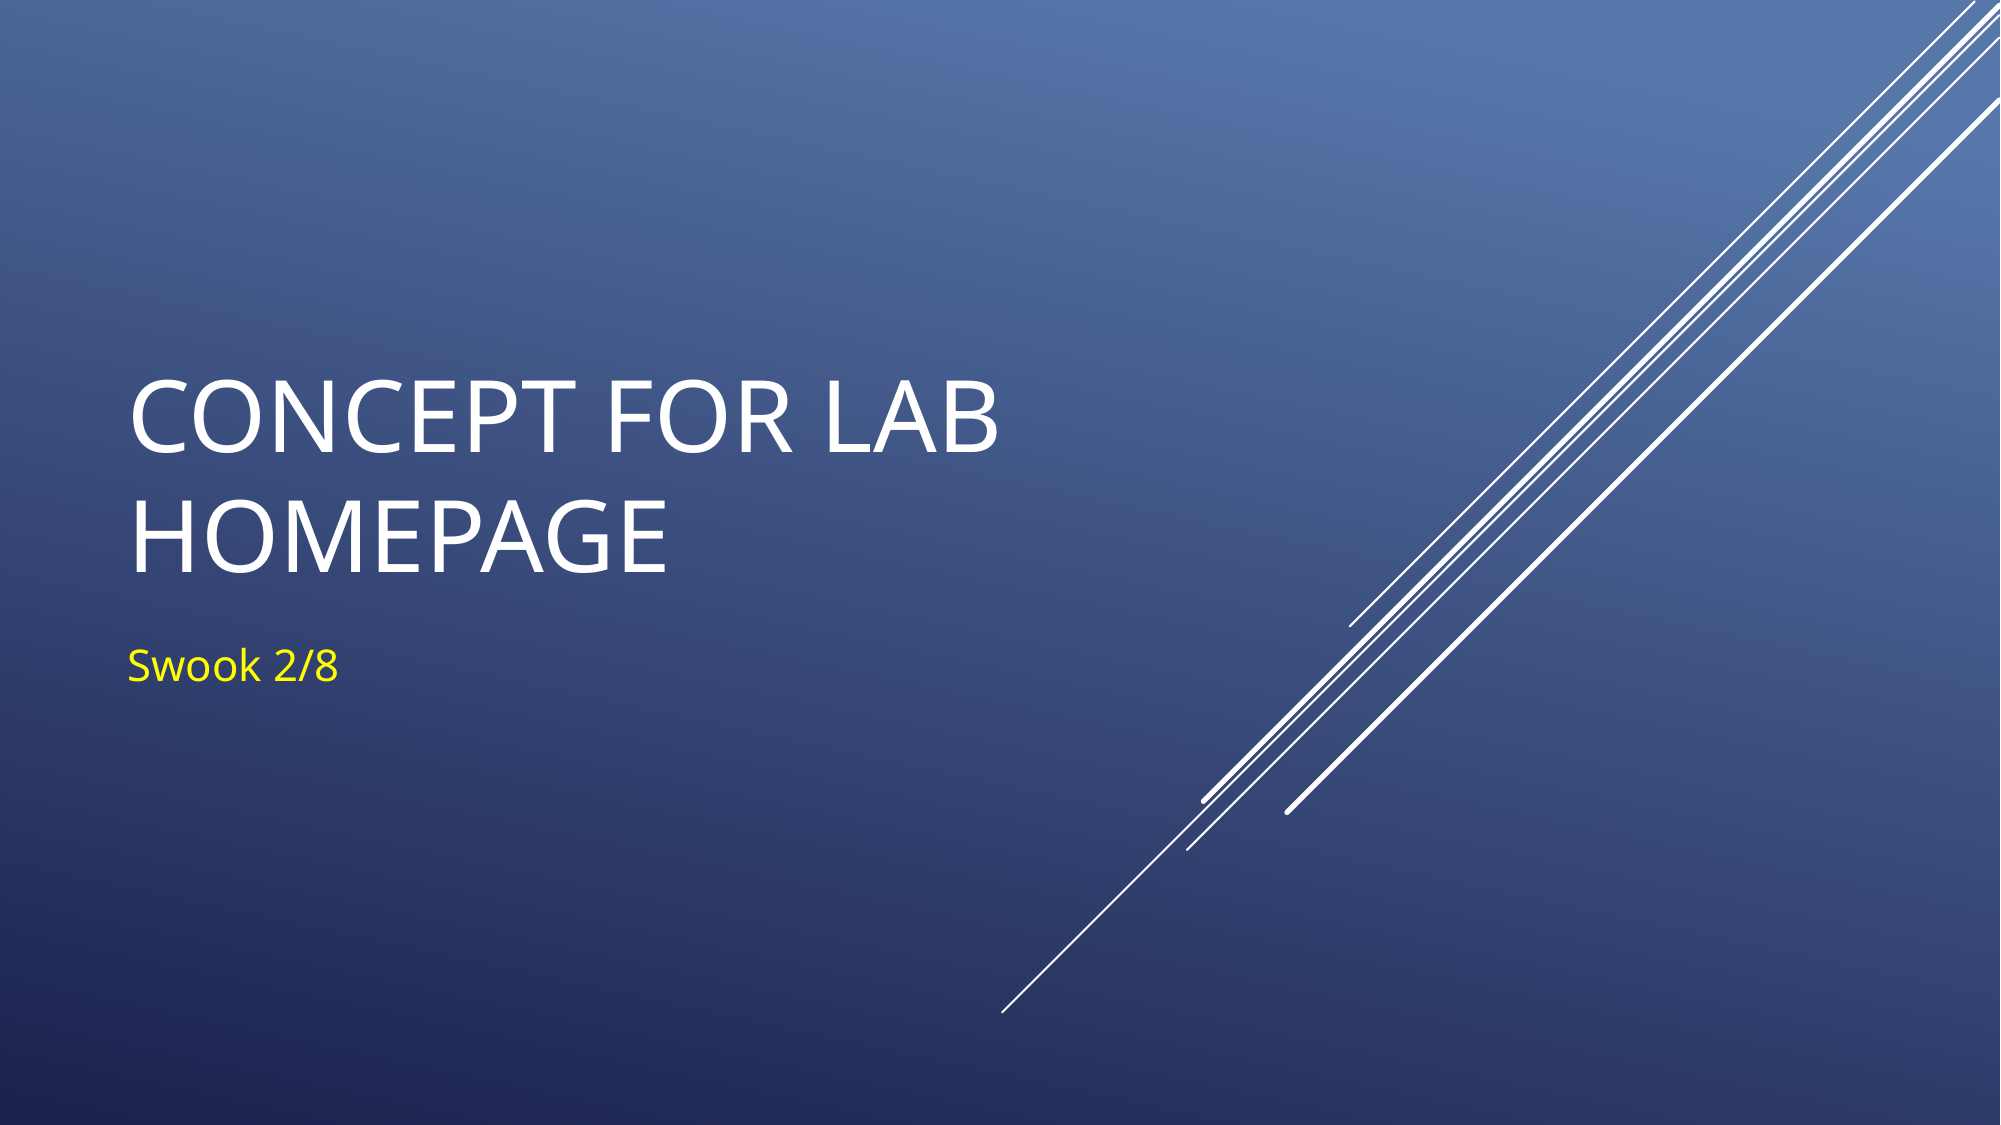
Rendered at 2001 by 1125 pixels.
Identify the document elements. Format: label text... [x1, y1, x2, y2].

title Concept for LAB homepage [112, 112, 1425, 600]
subtitle Swook 2/8 [112, 630, 1163, 950]
